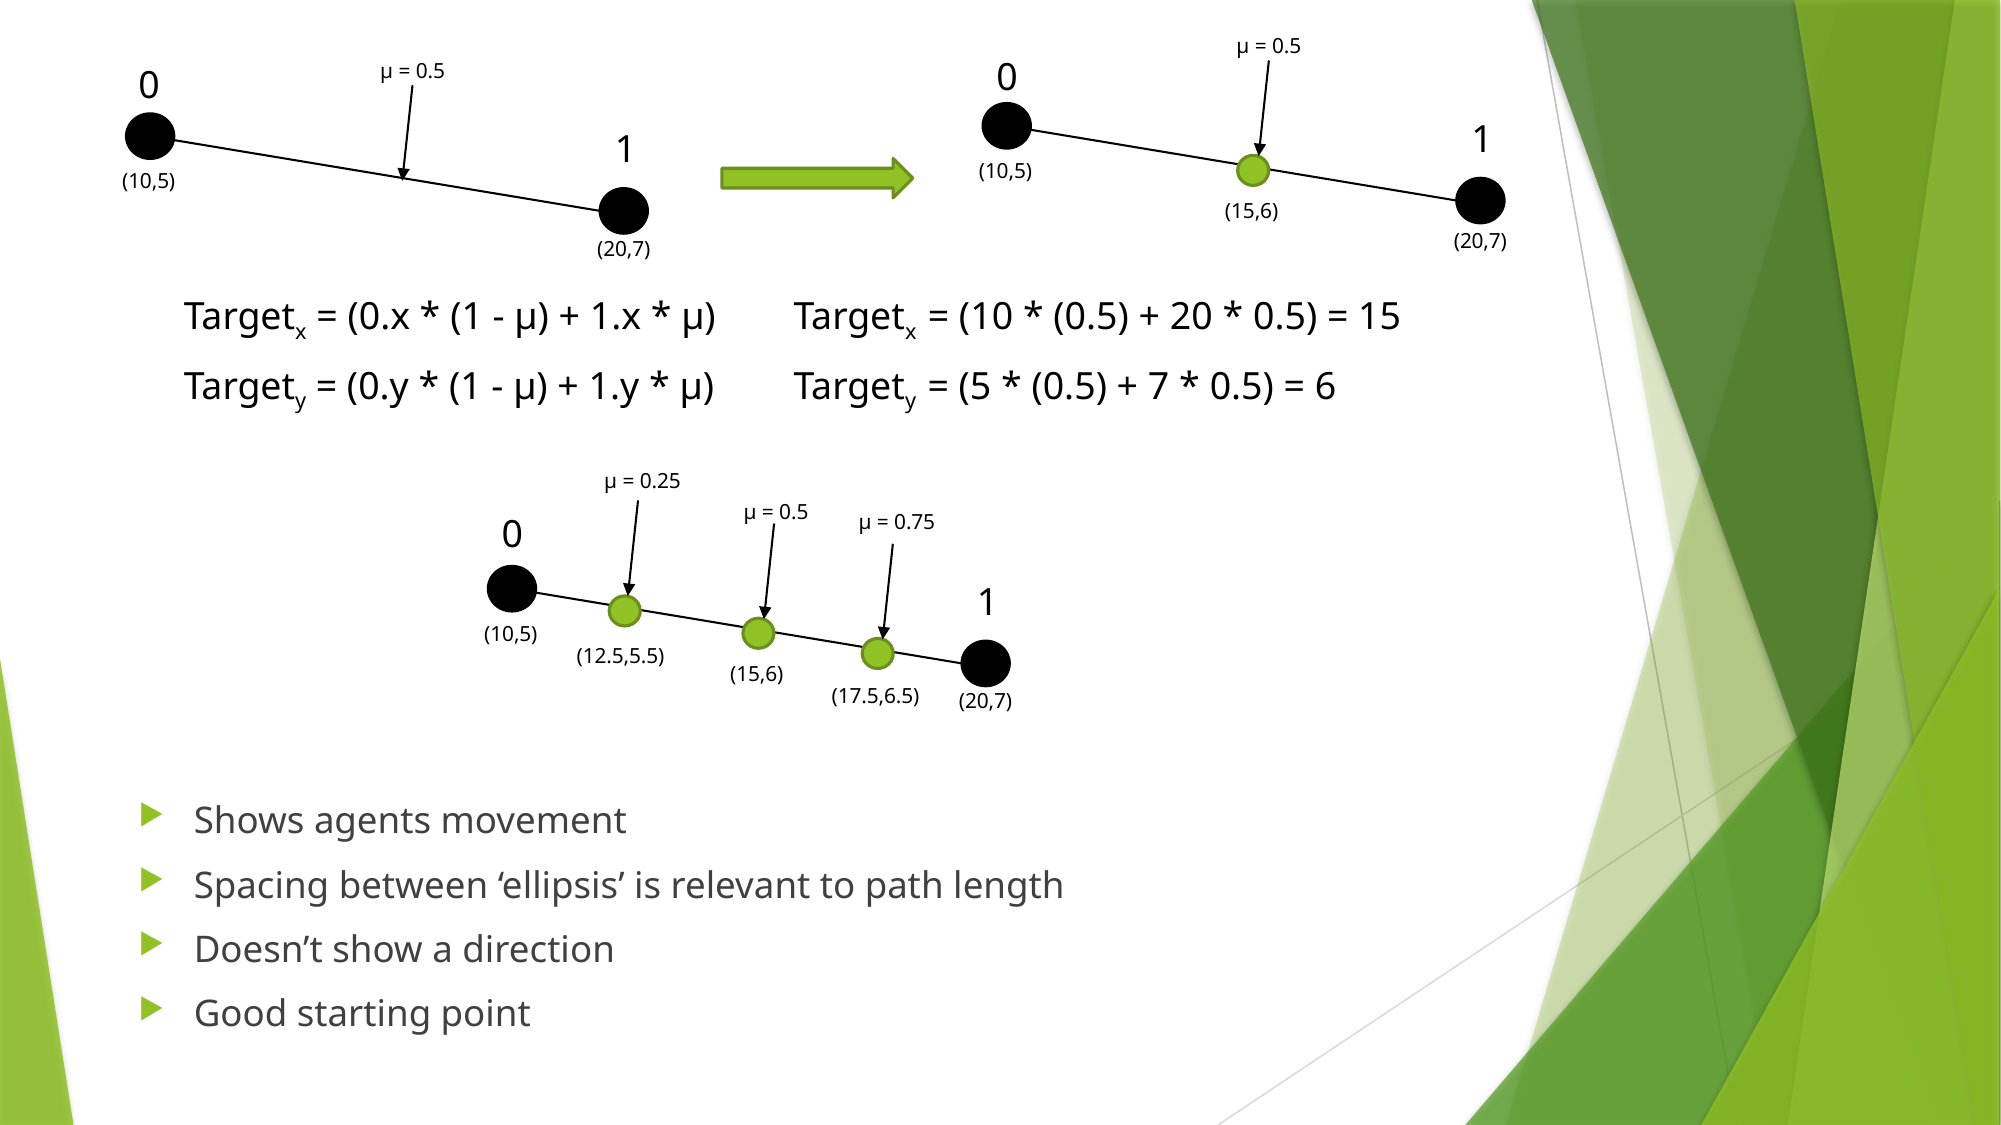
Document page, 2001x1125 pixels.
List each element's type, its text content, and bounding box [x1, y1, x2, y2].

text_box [149, 135, 601, 212]
text_box µ = 0.5 [1210, 25, 1327, 66]
text_box [720, 157, 914, 200]
text_box [600, 187, 649, 227]
list Shows agents movement Spacing between ‘ellipsis’ is relevant to path length Doesn’t show a direction Good starting point [123, 789, 1488, 1043]
text_box 1 [962, 570, 1010, 630]
text_box [1457, 176, 1506, 220]
text_box 0 [981, 45, 1029, 106]
text_box 1 [1456, 107, 1505, 168]
text_box (10,5) [90, 160, 144, 201]
text_box [124, 113, 176, 160]
text_box (17.5,6.5) [808, 675, 943, 715]
text_box [486, 564, 538, 612]
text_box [1006, 125, 1458, 202]
text_box 0 [123, 53, 171, 113]
text_box µ = 0.25 [584, 460, 701, 501]
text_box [1258, 60, 1270, 157]
text_box [981, 106, 1032, 150]
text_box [511, 588, 963, 664]
text_box (10,5) [947, 150, 1001, 190]
text_box µ = 0.5 [717, 491, 835, 532]
text_box Targetx = (0.x * (1 - µ) + 1.x * µ) Targetx = (10 * (0.5) + 20 * 0.5) = 15 [168, 285, 1457, 354]
text_box (15,6) [698, 673, 815, 694]
text_box (20,7) [1422, 220, 1539, 260]
text_box 0 [486, 502, 535, 563]
text_box [962, 639, 1011, 680]
text_box (20,7) [565, 227, 682, 268]
text_box (20,7) [927, 680, 1044, 721]
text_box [401, 85, 413, 182]
text_box (10,5) [452, 613, 506, 653]
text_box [627, 500, 639, 597]
text_box µ = 0.5 [354, 50, 471, 91]
text_box (15,6) [1193, 211, 1310, 231]
text_box 1 [600, 117, 648, 178]
text_box Targety = (0.y * (1 - µ) + 1.y * µ) Targety = (5 * (0.5) + 7 * 0.5) = 6 [168, 354, 1457, 421]
text_box µ = 0.75 [838, 501, 955, 542]
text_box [763, 523, 775, 620]
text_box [882, 543, 894, 640]
